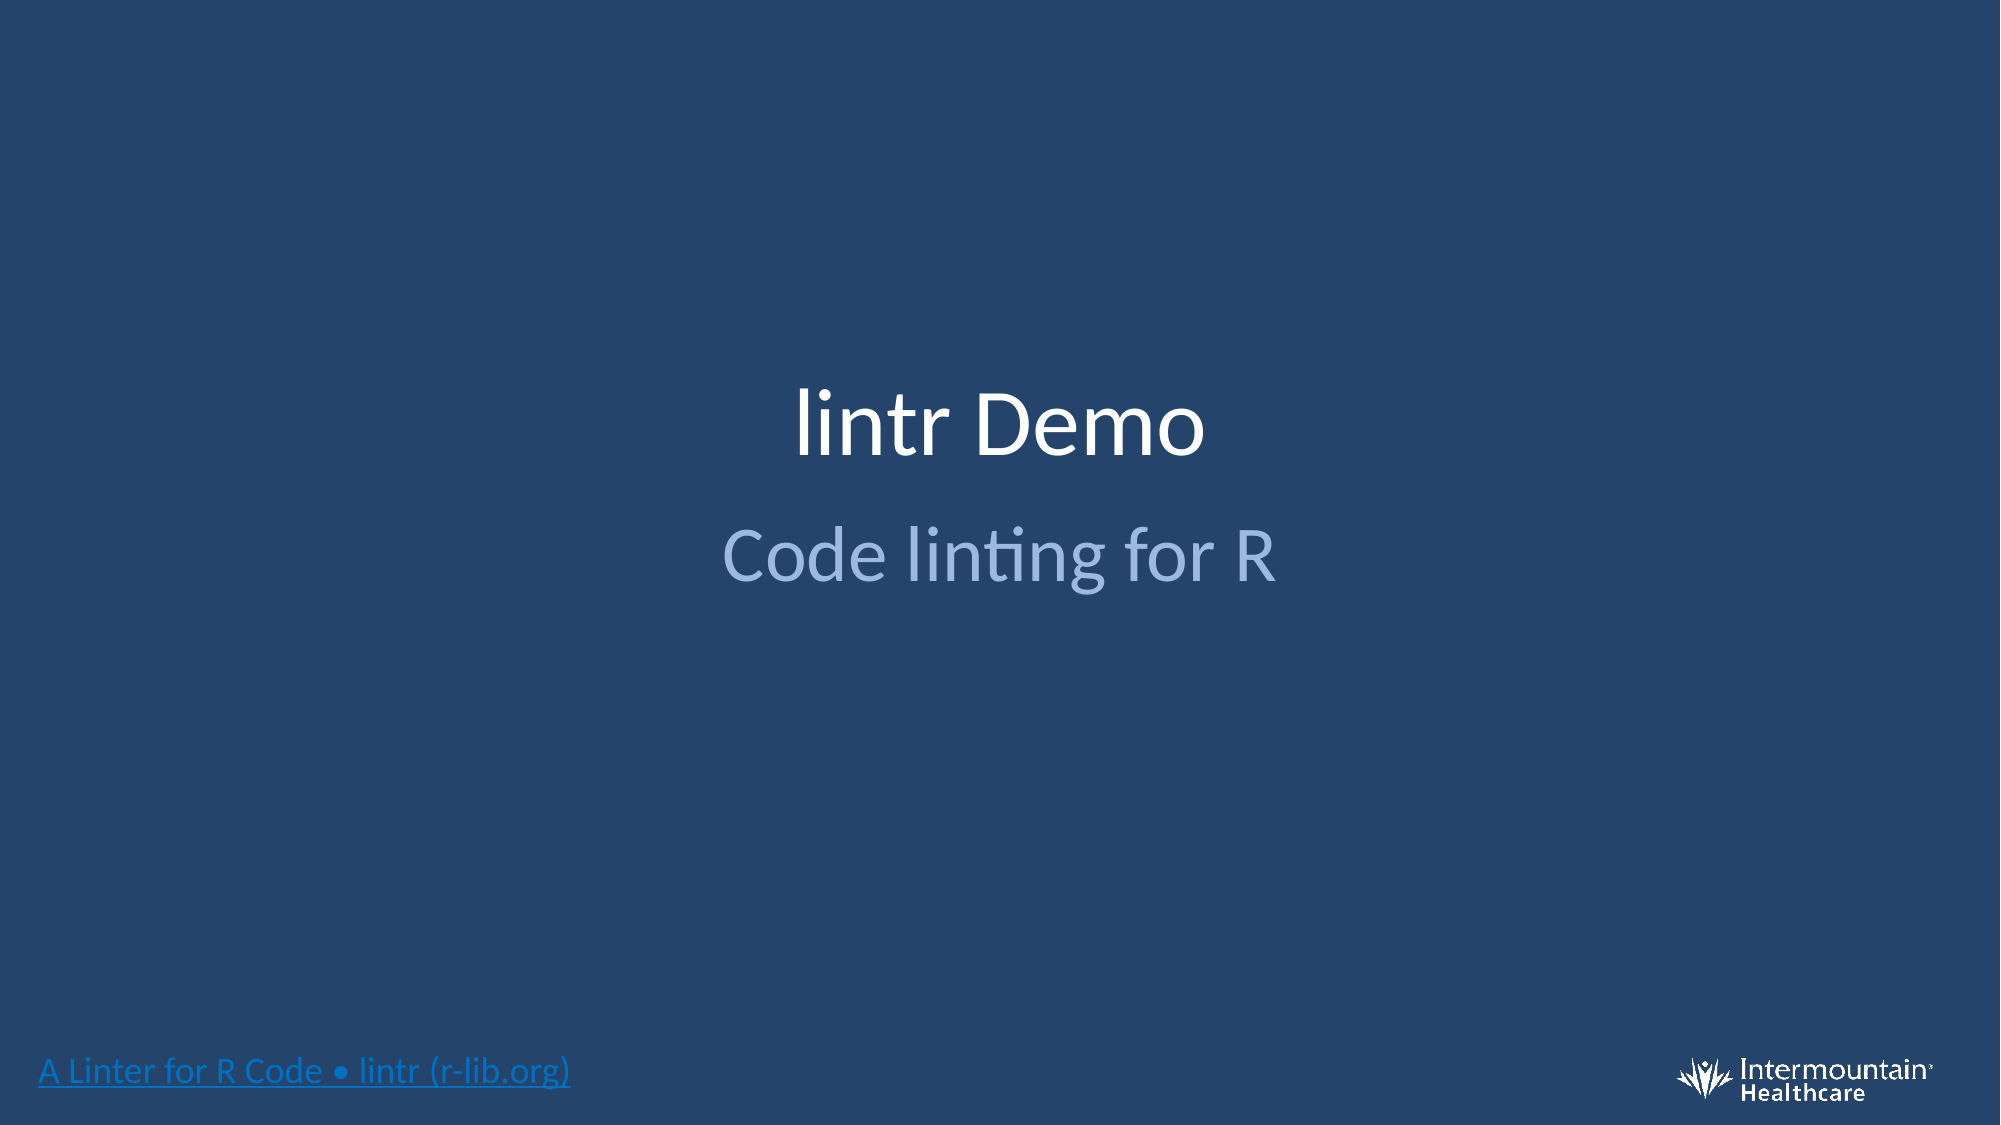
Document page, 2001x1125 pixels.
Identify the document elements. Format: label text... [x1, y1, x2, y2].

title lintr Demo [100, 301, 1901, 484]
list Code linting for R [100, 505, 1901, 598]
picture [1676, 1058, 1933, 1101]
text_box A Linter for R Code • lintr (r-lib.org) [23, 1038, 1024, 1099]
